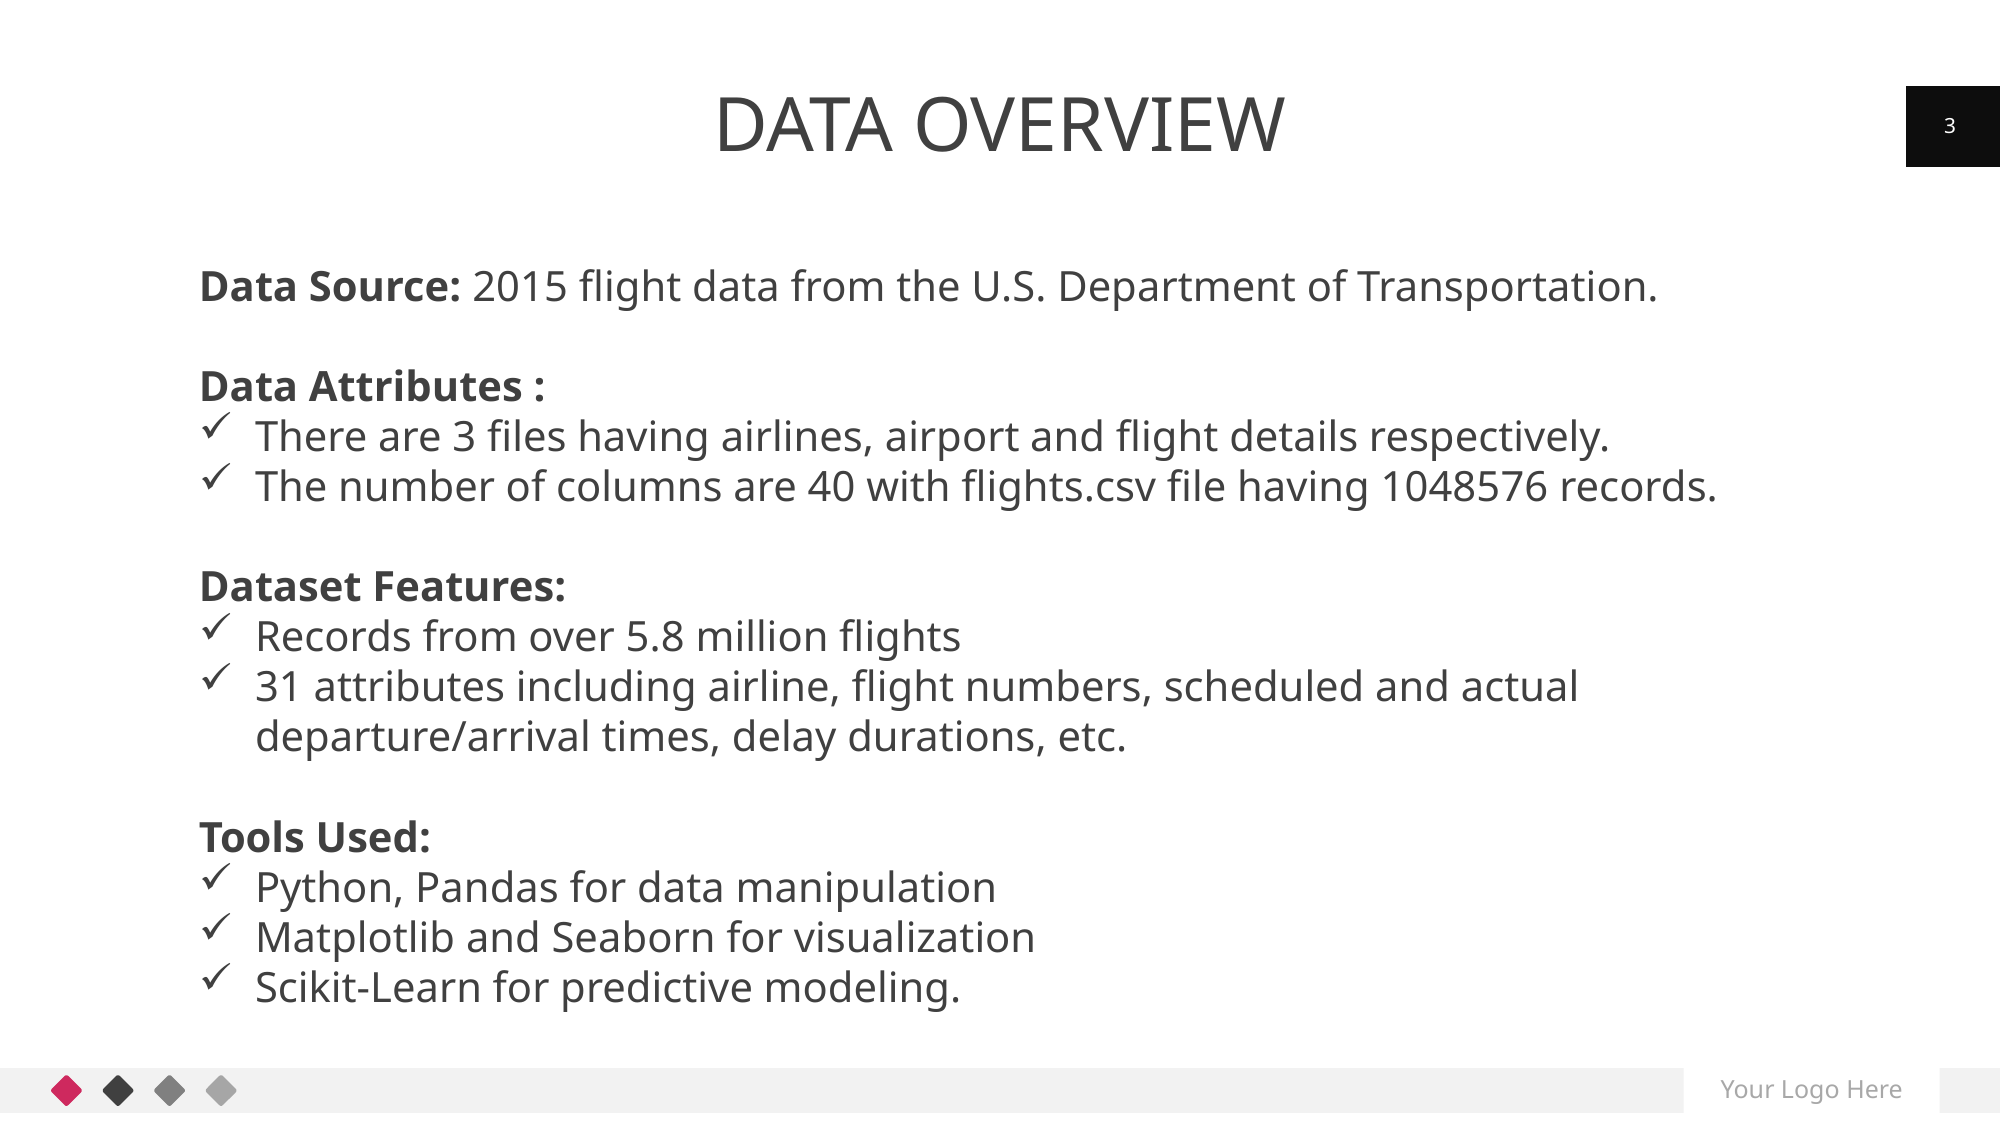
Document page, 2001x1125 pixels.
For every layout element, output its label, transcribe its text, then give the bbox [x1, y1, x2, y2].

slide_number 3 [1915, 96, 1985, 157]
text_box Data Source: 2015 flight data from the U.S. Department of Transportation. Data Attributes : There are 3 files having airlines, airport and flight details respectively. The number of columns are 40 with flights.csv file having 1048576 records. Dataset Features: Records from over 5.8 million flights 31 attributes including airline, flight numbers, scheduled and actual departure/arrival times, delay durations, etc. Tools Used: Python, Pandas for data manipulation Matplotlib and Seaborn for visualization Scikit-Learn for predictive modeling. [198, 260, 1812, 1111]
footer Your Logo Here [1683, 1067, 1940, 1114]
title Data overview [137, 86, 1863, 169]
